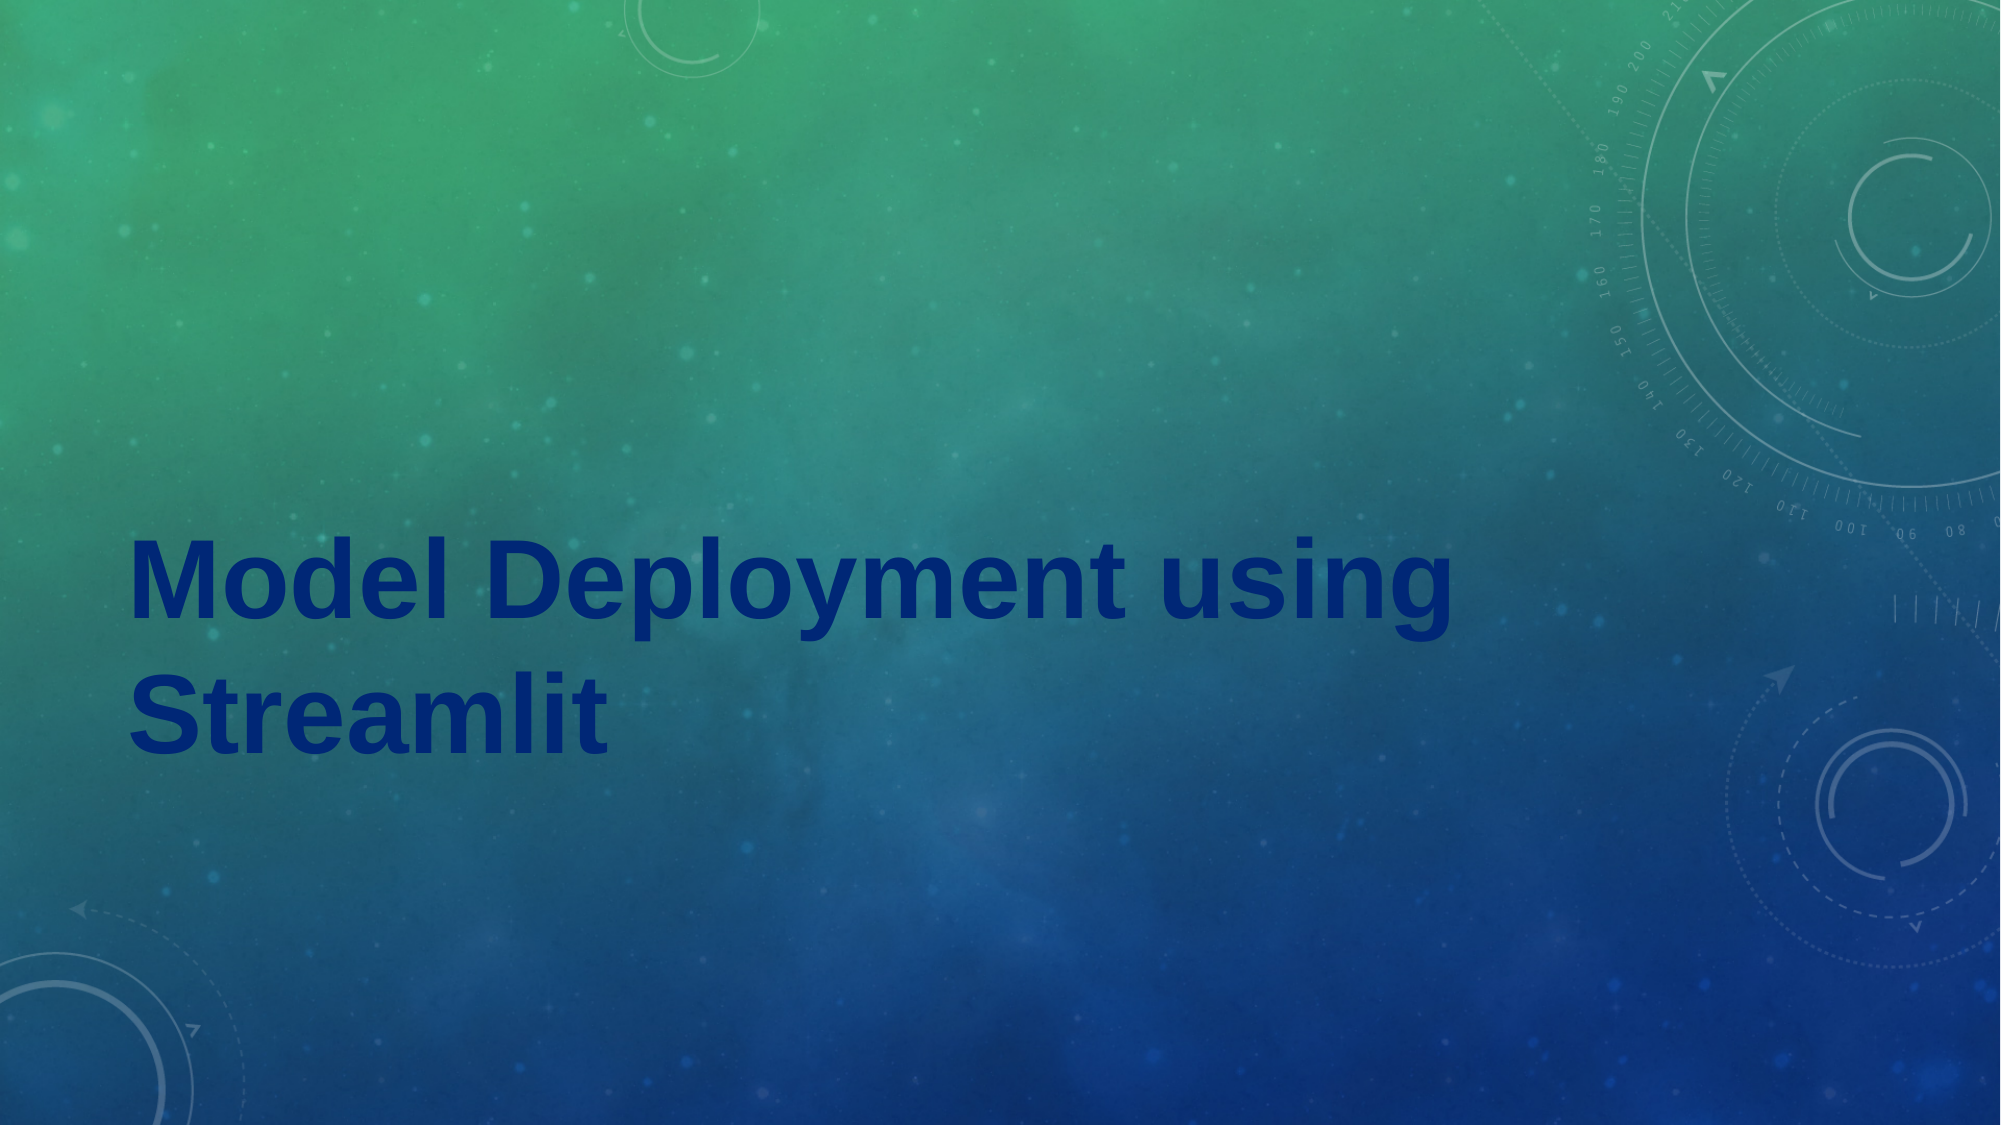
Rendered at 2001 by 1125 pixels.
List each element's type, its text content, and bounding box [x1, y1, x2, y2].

title Model Deployment using Streamlit [112, 542, 1775, 784]
picture [0, 0, 2001, 1125]
